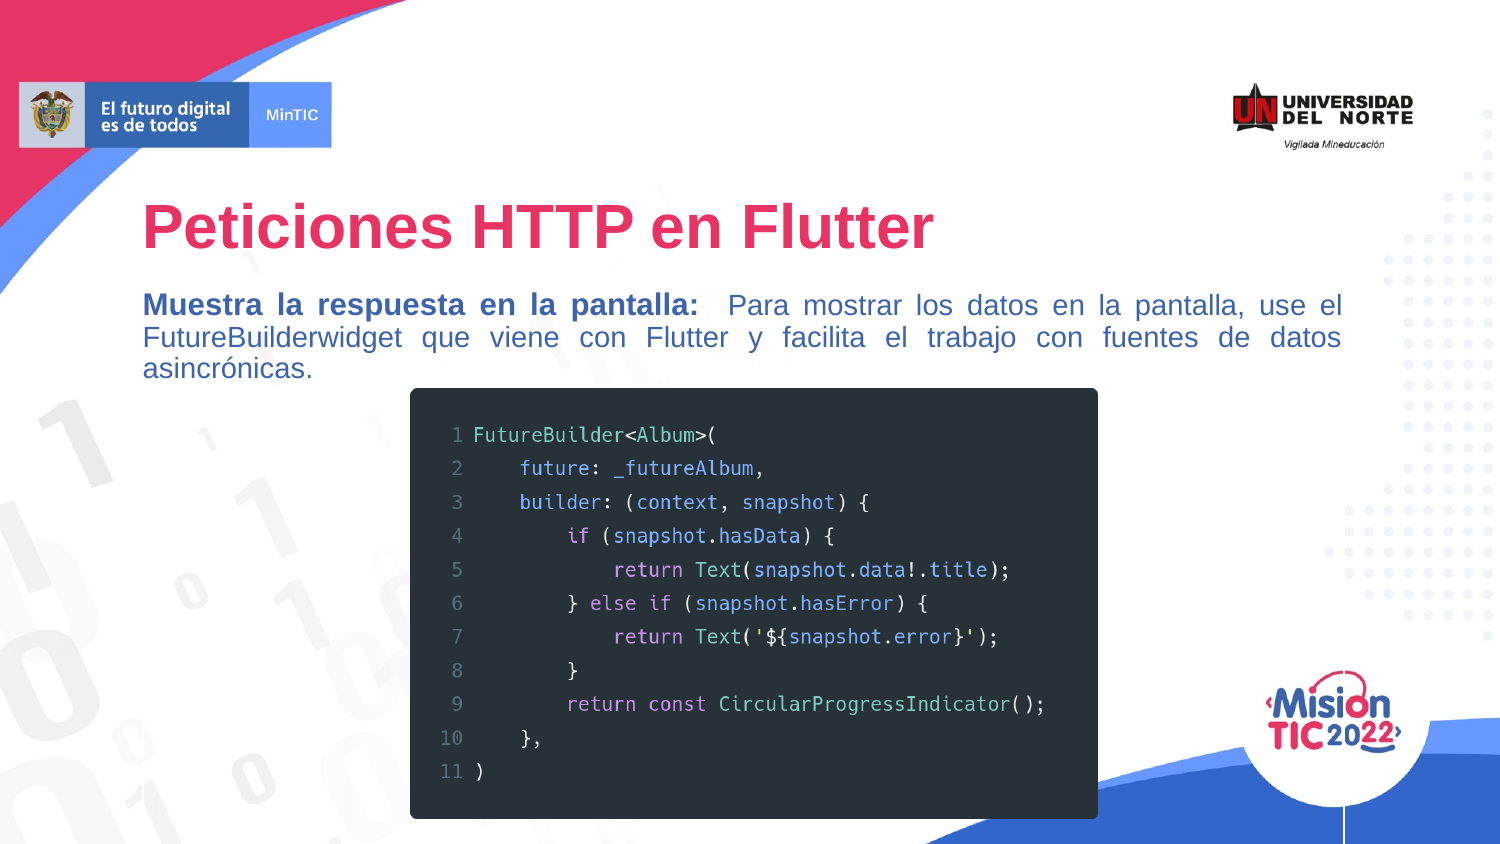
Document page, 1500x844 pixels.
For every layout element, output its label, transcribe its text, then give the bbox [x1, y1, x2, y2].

list Muestra la respuesta en la pantalla: Para mostrar los datos en la pantalla, use el FutureBuilderwidget que viene con Flutter y facilita el trabajo con fuentes de datos asincrónicas. [142, 282, 1344, 844]
picture [410, 388, 1098, 819]
title Peticiones HTTP en Flutter [131, 165, 1378, 267]
picture [0, 0, 1500, 844]
